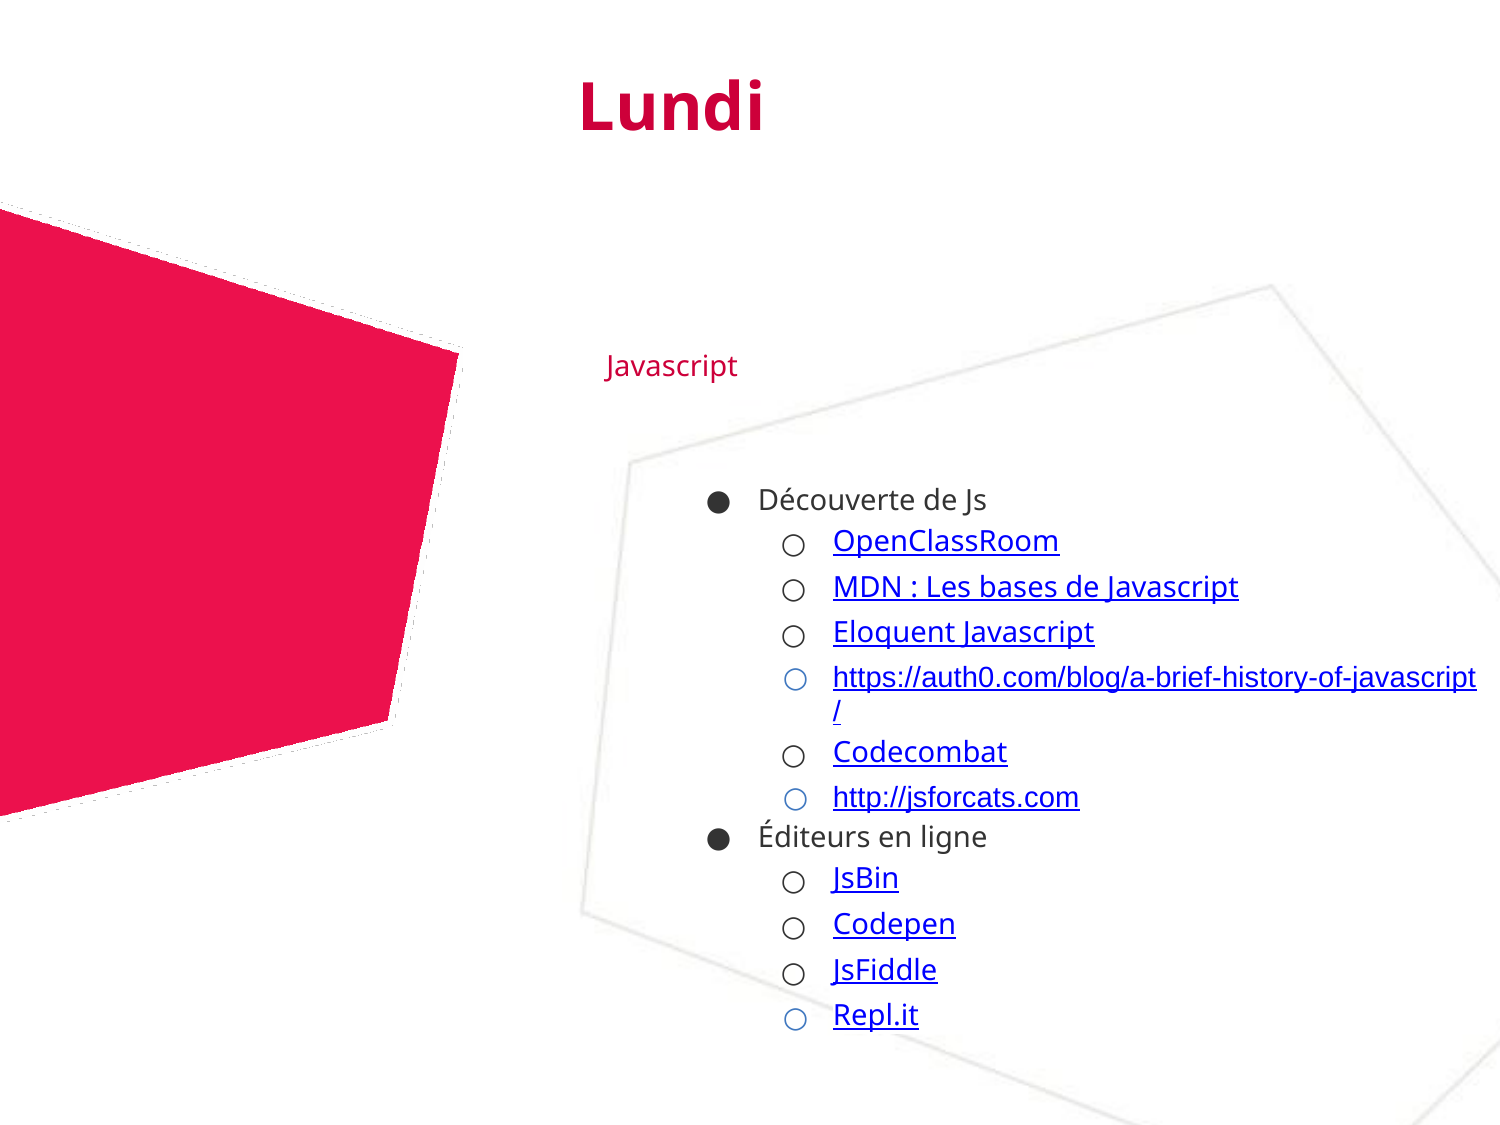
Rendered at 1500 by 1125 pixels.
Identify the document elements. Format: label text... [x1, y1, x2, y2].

picture [562, 268, 1500, 1125]
text_box Lundi [562, 56, 1354, 140]
picture [0, 190, 463, 869]
